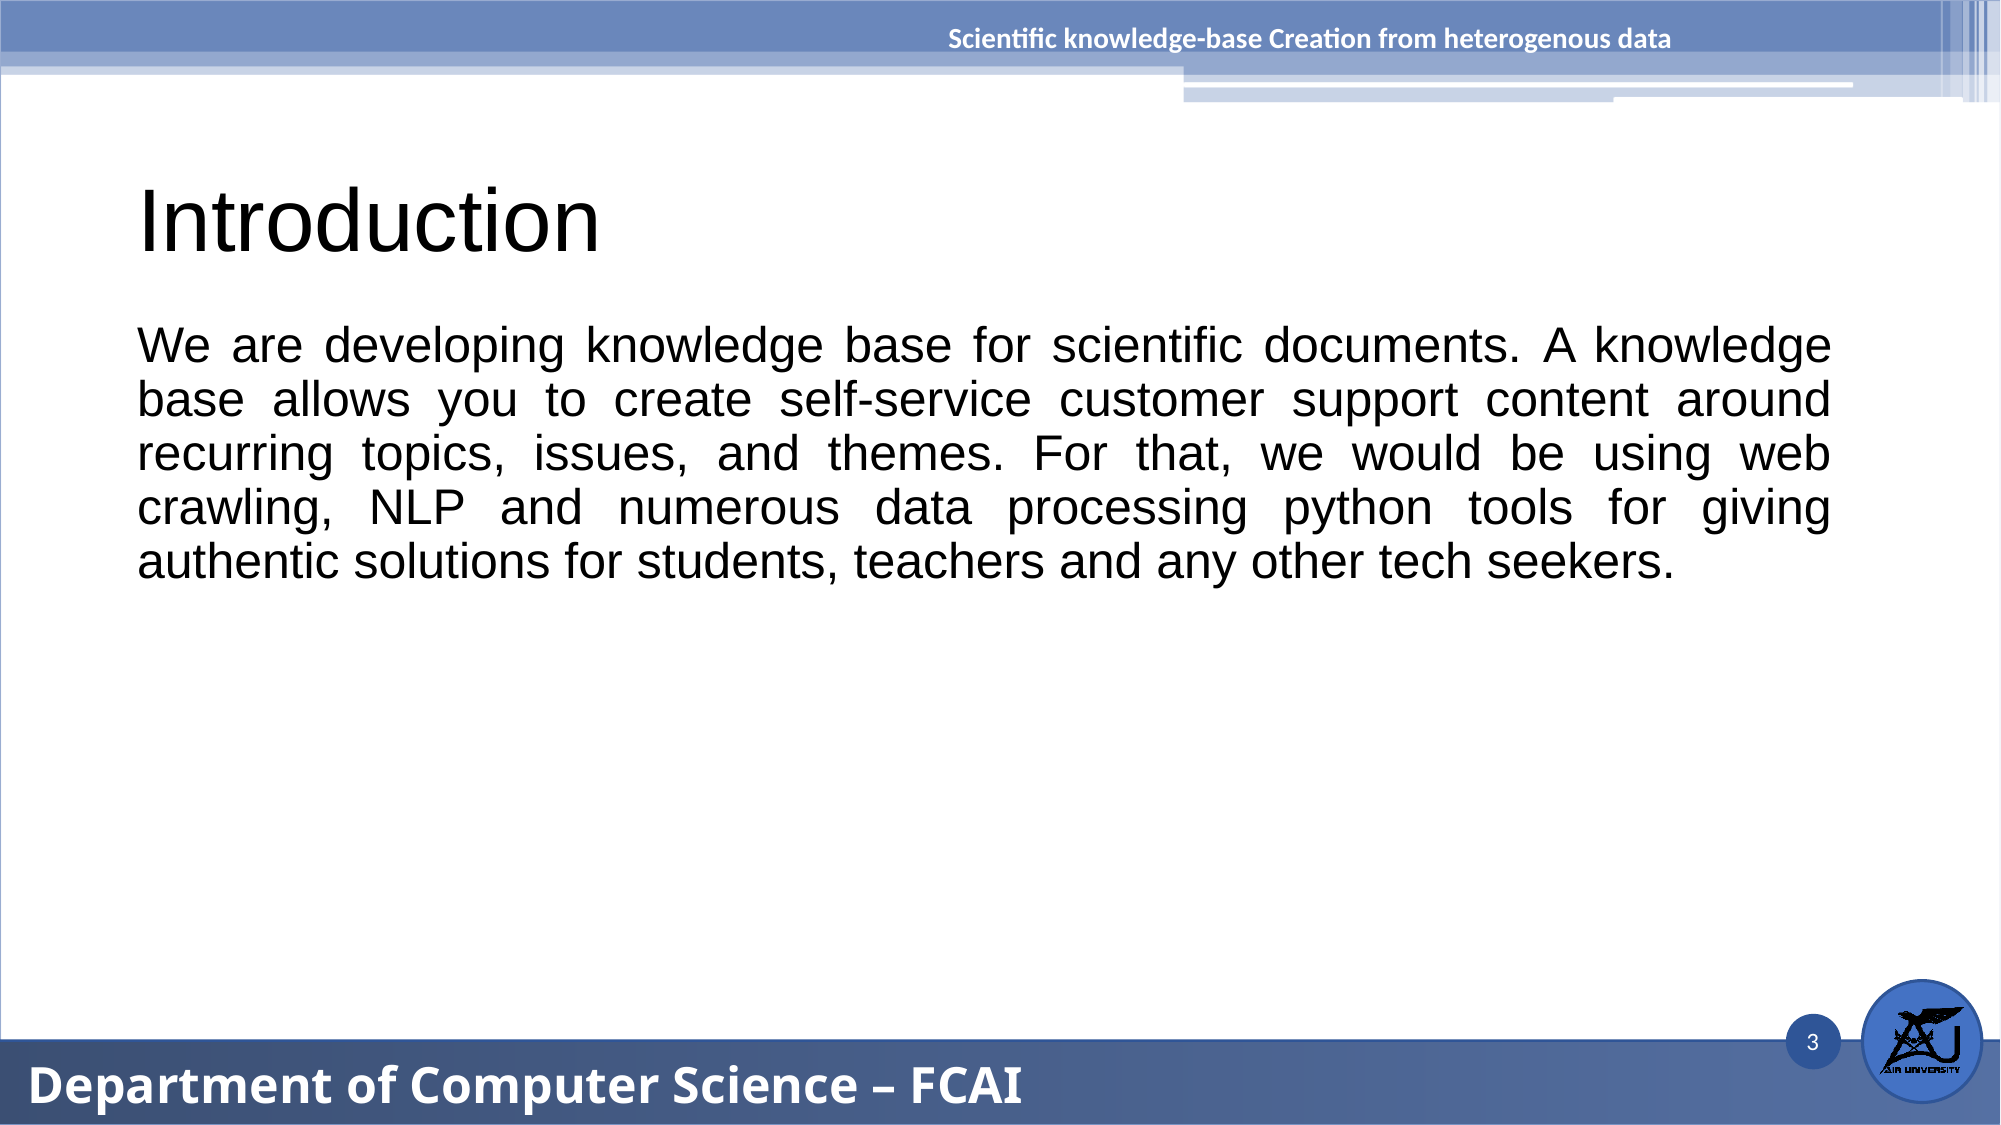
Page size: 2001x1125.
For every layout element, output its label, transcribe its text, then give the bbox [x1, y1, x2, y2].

list We are developing knowledge base for scientific documents. A knowledge base allows you to create self-service customer support content around recurring topics, issues, and themes. For that, we would be using web crawling, NLP and numerous data processing python tools for giving authentic solutions for students, teachers and any other tech seekers. [122, 311, 1848, 1028]
slide_number 3 [1776, 1010, 1849, 1071]
picture [0, 0, 2001, 1125]
title Introduction [122, 166, 1848, 279]
text_box Scientific knowledge-base Creation from heterogenous data [933, 11, 1959, 97]
